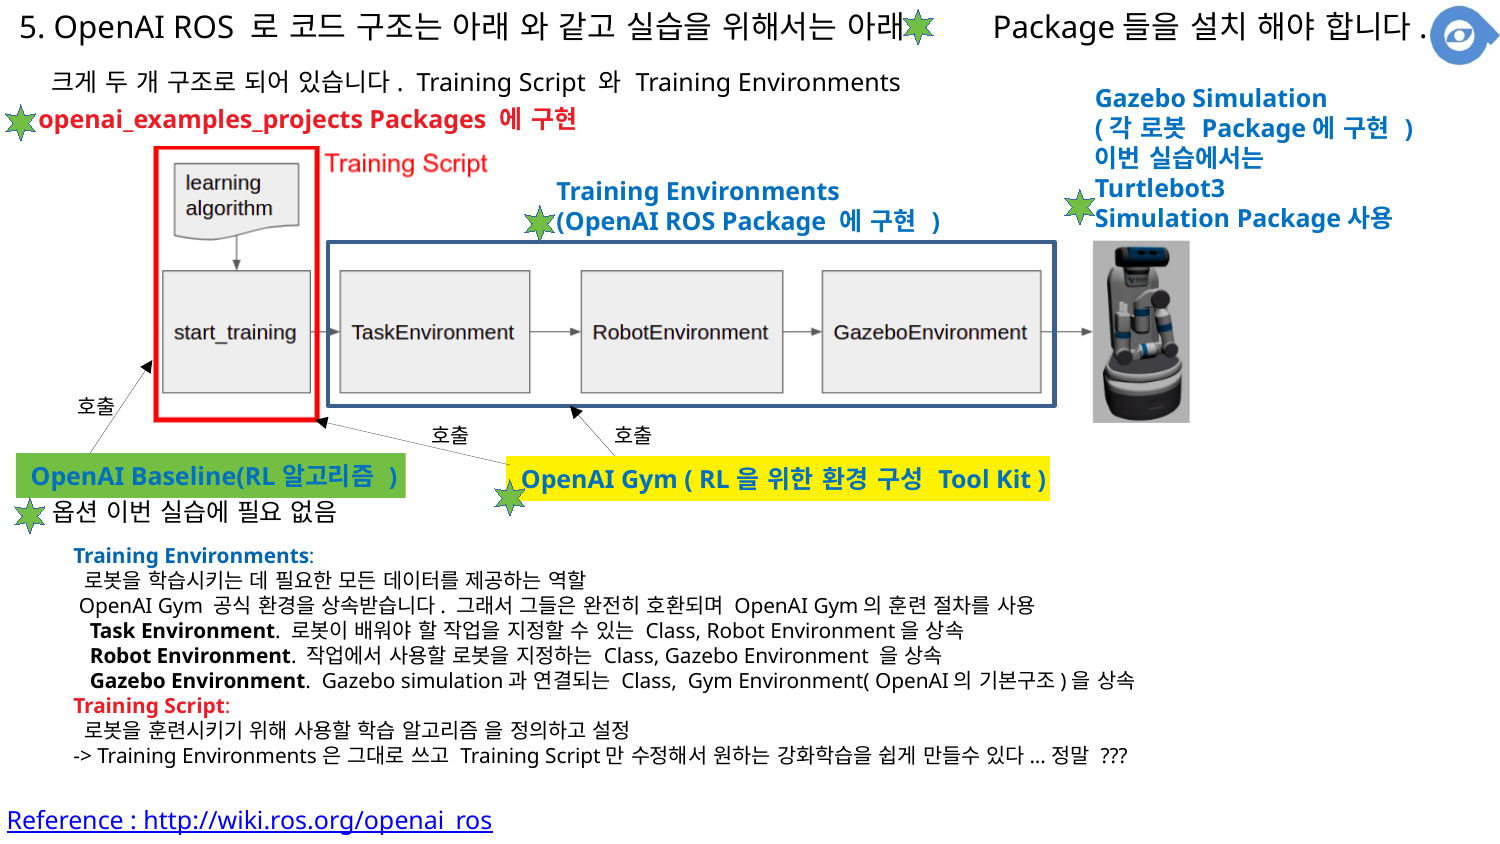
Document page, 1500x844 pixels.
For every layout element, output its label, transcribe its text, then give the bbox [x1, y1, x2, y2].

text_box Gazebo Simulation (각 로봇 Package에 구현 ) 이번 실습에서는 Turtlebot3 Simulation Package사용 [1079, 74, 1415, 240]
text_box Training Environments: 로봇을 학습시키는 데 필요한 모든 데이터를 제공하는 역할 OpenAI Gym 공식 환경을 상속받습니다. 그래서 그들은 완전히 호환되며 OpenAI Gym의 훈련 절차를 사용 Task Environment. 로봇이 배워야 할 작업을 지정할 수 있는 Class, Robot Environment을 상속 Robot Environment. 작업에서 사용할 로봇을 지정하는 Class, Gazebo Environment 을 상속 Gazebo Environment. Gazebo simulation과 연결되는 Class, Gym Environment( OpenAI의 기본구조)을 상속 Training Script: 로봇을 훈련시키기 위해 사용할 학습 알고리즘 을 정의하고 설정 -> Training Environments은 그대로 쓰고 Training Script만 수정해서 원하는 강화학습을 쉽게 만들수 있다...정말 ??? [58, 535, 1430, 810]
text_box 호출 [62, 381, 136, 427]
text_box [14, 497, 37, 534]
text_box [5, 104, 36, 141]
picture [152, 146, 1208, 429]
text_box Reference : http://wiki.ros.org/openai_ros [0, 796, 509, 844]
text_box 크게 두 개 구조로 되어 있습니다. Training Script 와 Training Environments [37, 58, 897, 104]
text_box openai_examples_projects Packages 에 구현 [23, 96, 597, 141]
text_box [903, 9, 934, 45]
text_box OpenAI Gym ( RL을 위한 환경 구성 Tool Kit ) [506, 456, 1050, 501]
text_box 옵션 이번 실습에 필요 없음 [37, 489, 359, 534]
picture [1430, 0, 1500, 70]
text_box [136, 363, 147, 385]
text_box 호출 [416, 437, 491, 457]
text_box 호출 [600, 437, 674, 457]
text_box OpenAI Baseline(RL알고리즘 ) [15, 453, 406, 498]
text_box 5. OpenAI ROS 로 코드 구조는 아래 와 같고 실습을 위해서는 아래 Package들을 설치 해야 합니다. [4, 0, 1496, 53]
text_box [494, 479, 525, 516]
